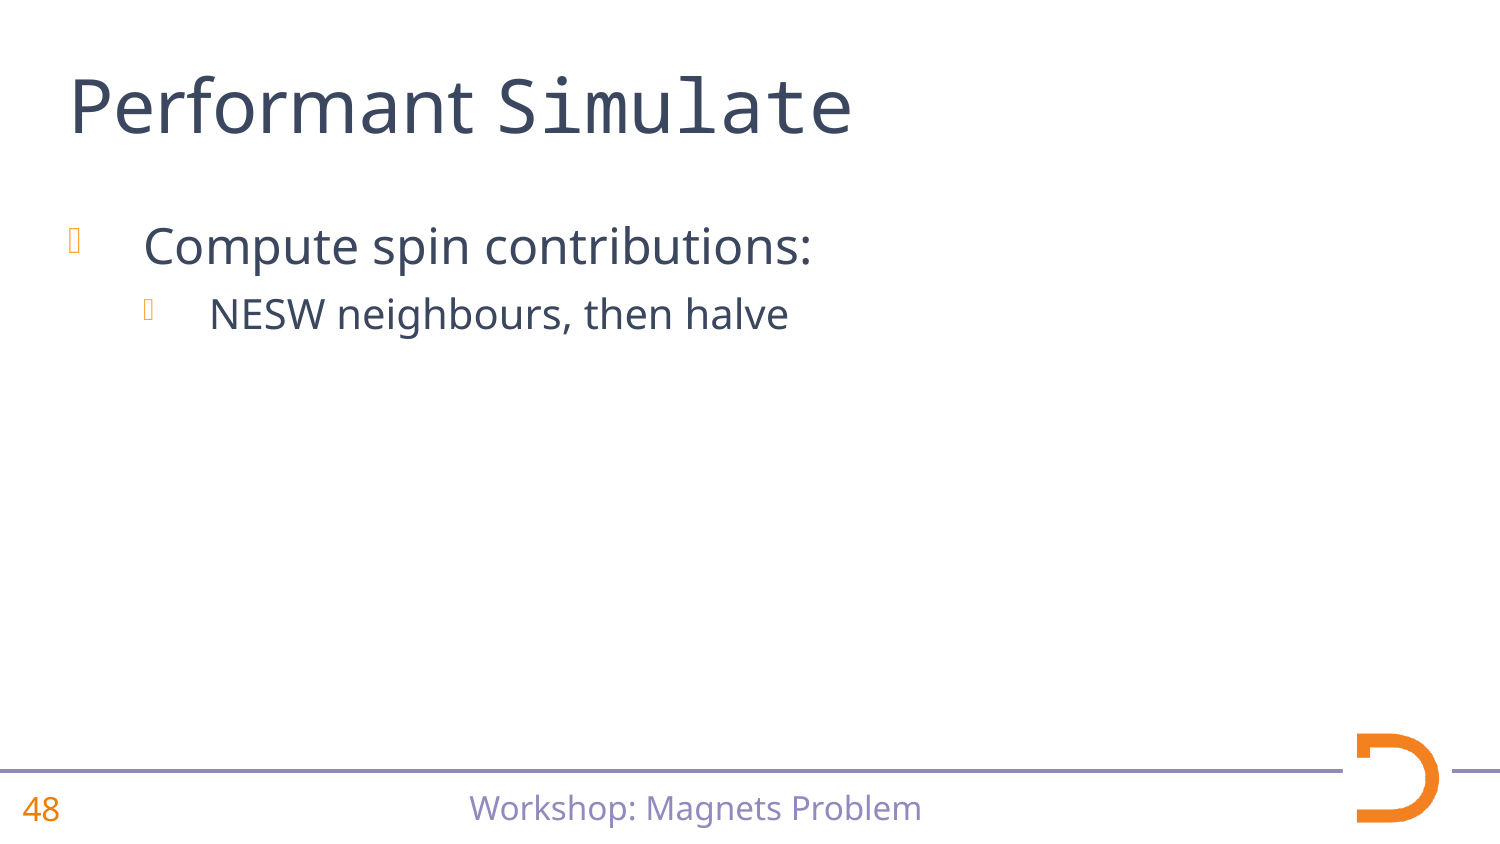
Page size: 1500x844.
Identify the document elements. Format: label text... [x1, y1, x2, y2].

picture [1342, 723, 1453, 833]
title Performant Simulate [53, 43, 1203, 157]
list Compute spin contributions: NESW neighbours, then halve [53, 207, 1053, 740]
